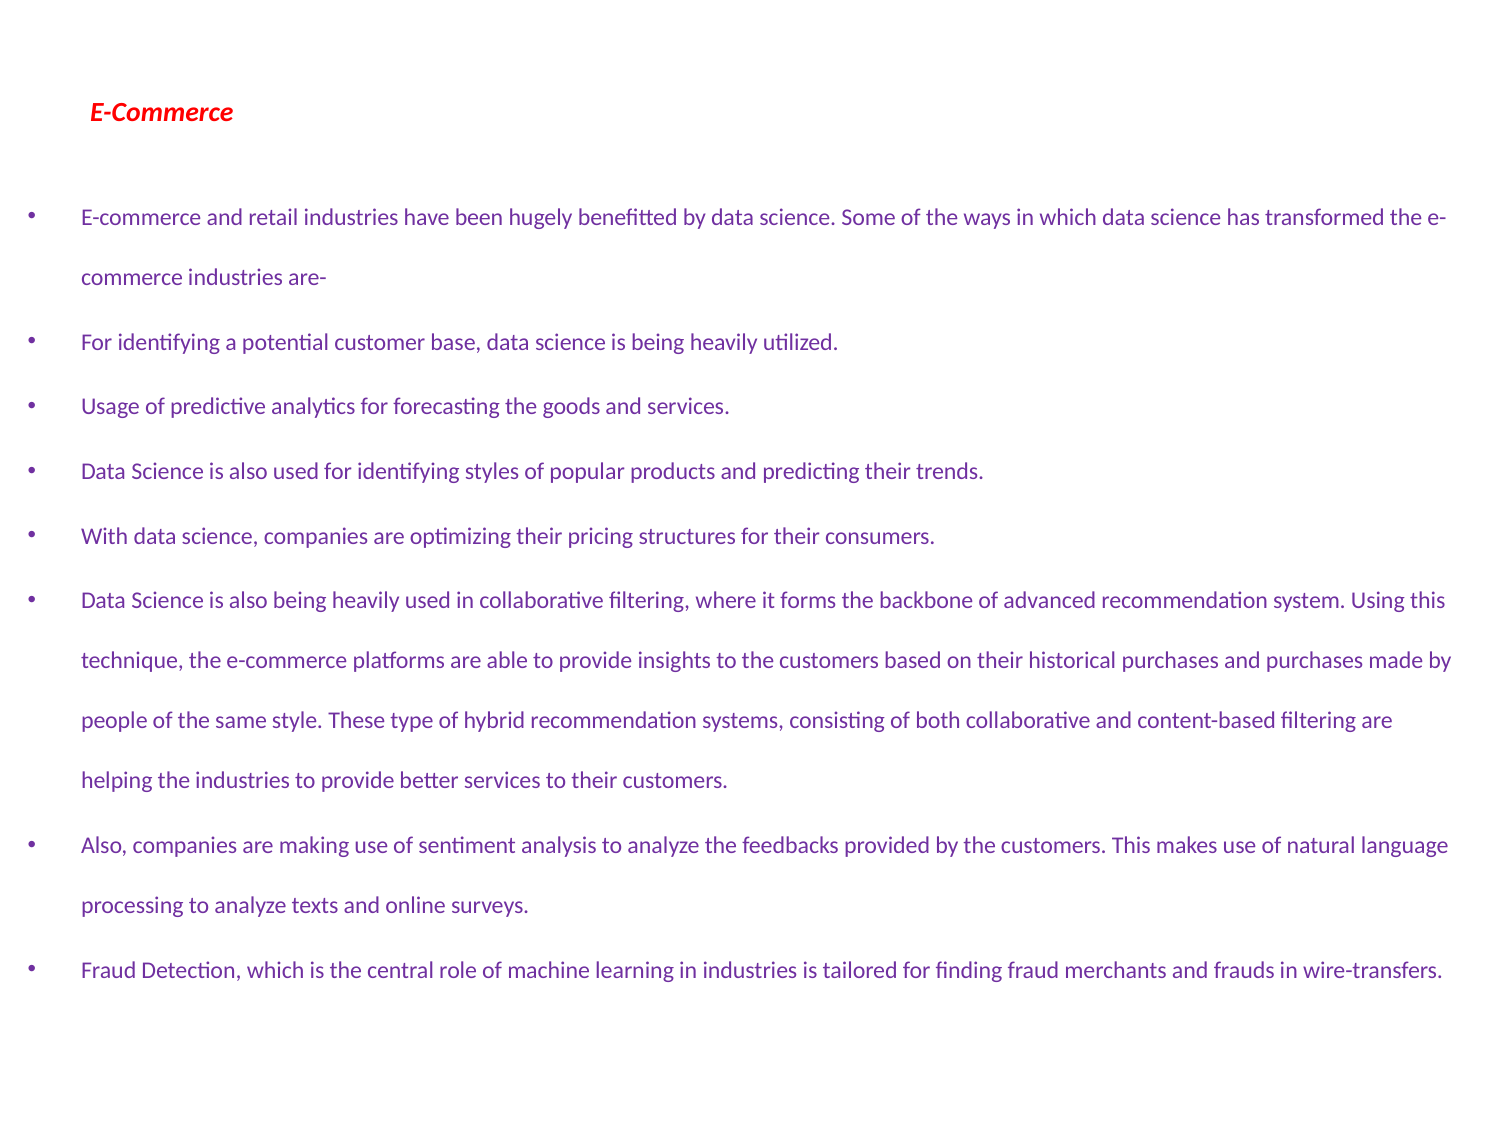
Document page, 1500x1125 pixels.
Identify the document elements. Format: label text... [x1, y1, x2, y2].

list E-commerce and retail industries have been hugely benefitted by data science. Some of the ways in which data science has transformed the e-commerce industries are- For identifying a potential customer base, data science is being heavily utilized. Usage of predictive analytics for forecasting the goods and services. Data Science is also used for identifying styles of popular products and predicting their trends. With data science, companies are optimizing their pricing structures for their consumers. Data Science is also being heavily used in collaborative filtering, where it forms the backbone of advanced recommendation system. Using this technique, the e-commerce platforms are able to provide insights to the customers based on their historical purchases and purchases made by people of the same style. These type of hybrid recommendation systems, consisting of both collaborative and content-based filtering are helping the industries to provide better services to their customers. Also, companies are making use of sentiment analysis to analyze the feedbacks provided by the customers. This makes use of natural language processing to analyze texts and online surveys. Fraud Detection, which is the central role of machine learning in industries is tailored for finding fraud merchants and frauds in wire-transfers. [12, 162, 1475, 1050]
title E-Commerce [75, 45, 1425, 162]
